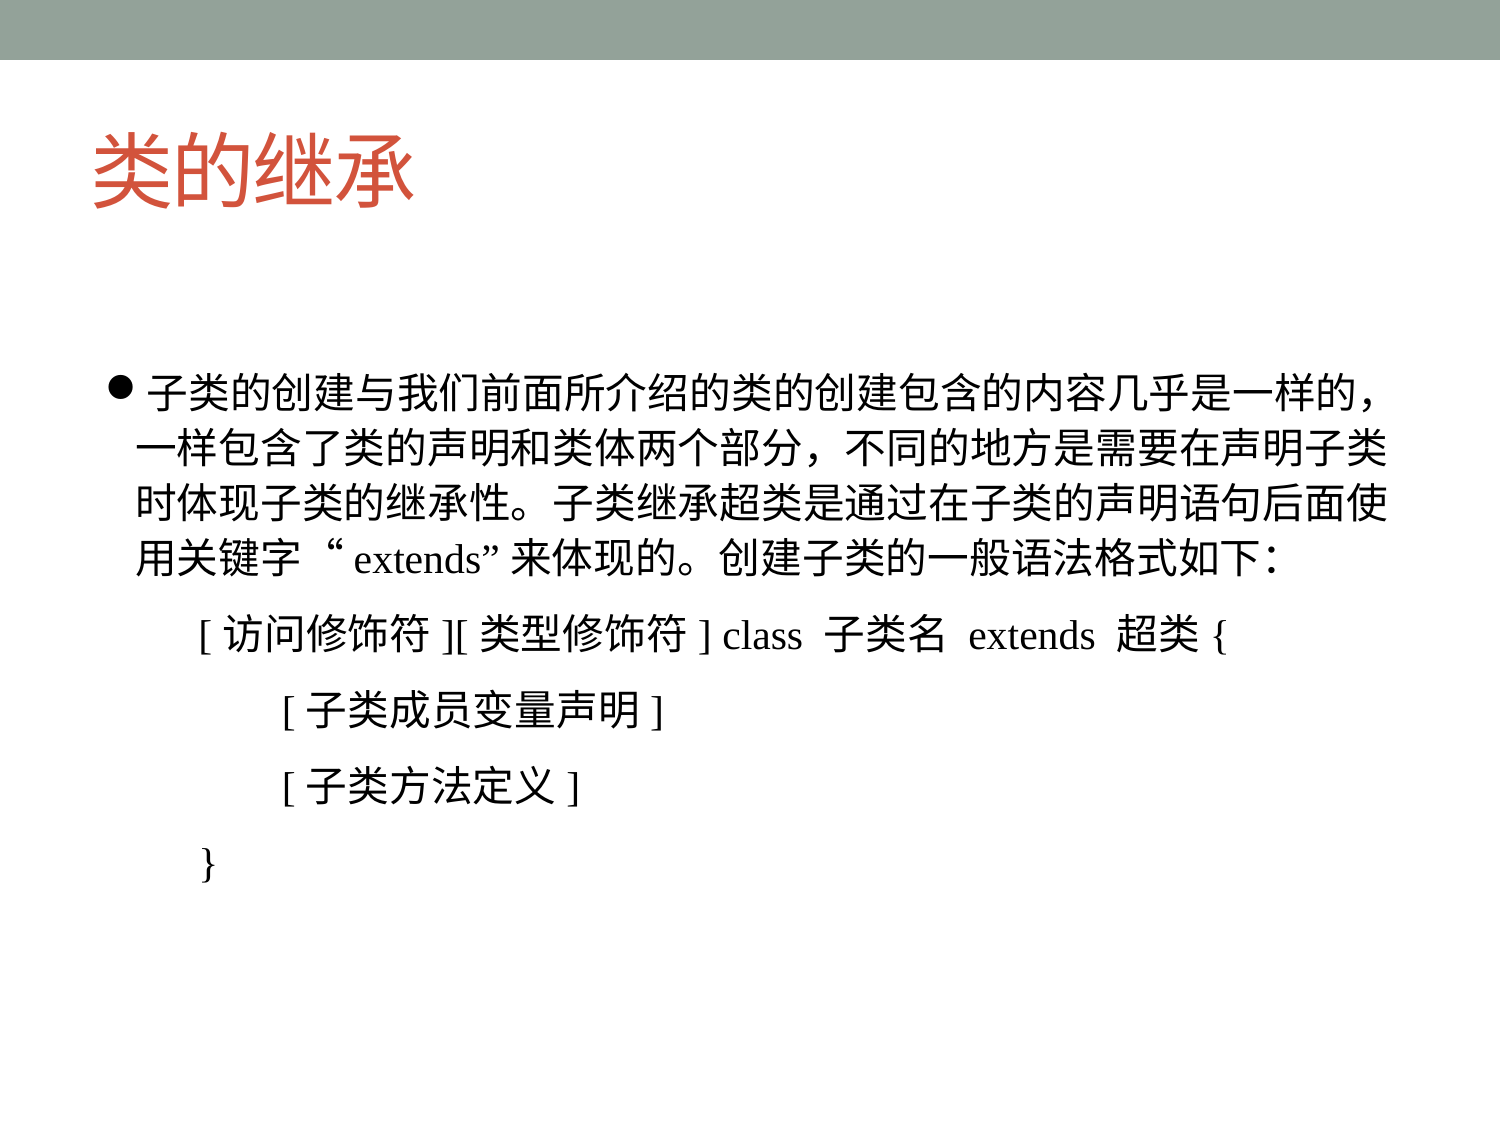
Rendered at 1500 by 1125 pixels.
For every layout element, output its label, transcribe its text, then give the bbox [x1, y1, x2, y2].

title 类的继承 [75, 87, 1425, 250]
list 子类的创建与我们前面所介绍的类的创建包含的内容几乎是一样的，一样包含了类的声明和类体两个部分，不同的地方是需要在声明子类时体现子类的继承性。子类继承超类是通过在子类的声明语句后面使用关键字“extends”来体现的。创建子类的一般语法格式如下： [访问修饰符][类型修饰符] class 子类名 extends 超类{ [子类成员变量声明] [子类方法定义] } [89, 354, 1425, 949]
